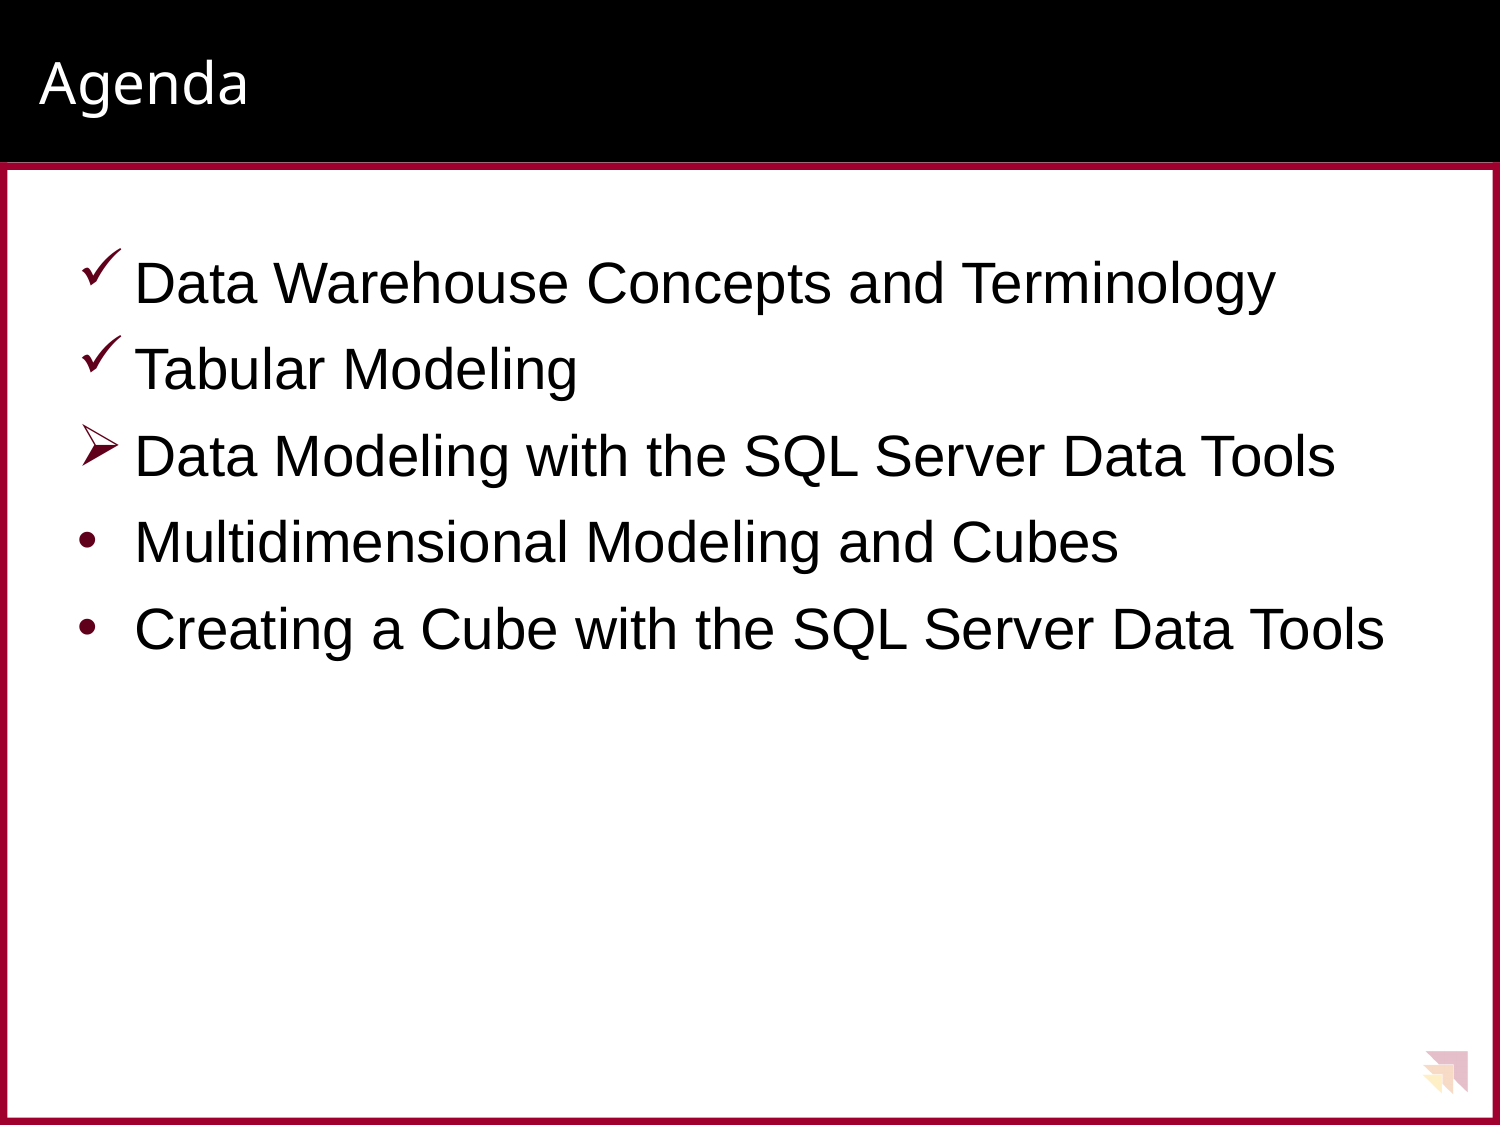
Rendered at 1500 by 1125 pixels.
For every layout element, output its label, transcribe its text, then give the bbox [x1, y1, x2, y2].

list Data Warehouse Concepts and Terminology Tabular Modeling Data Modeling with the SQL Server Data Tools Multidimensional Modeling and Cubes Creating a Cube with the SQL Server Data Tools [62, 237, 1438, 1088]
title Agenda [24, 12, 1438, 150]
